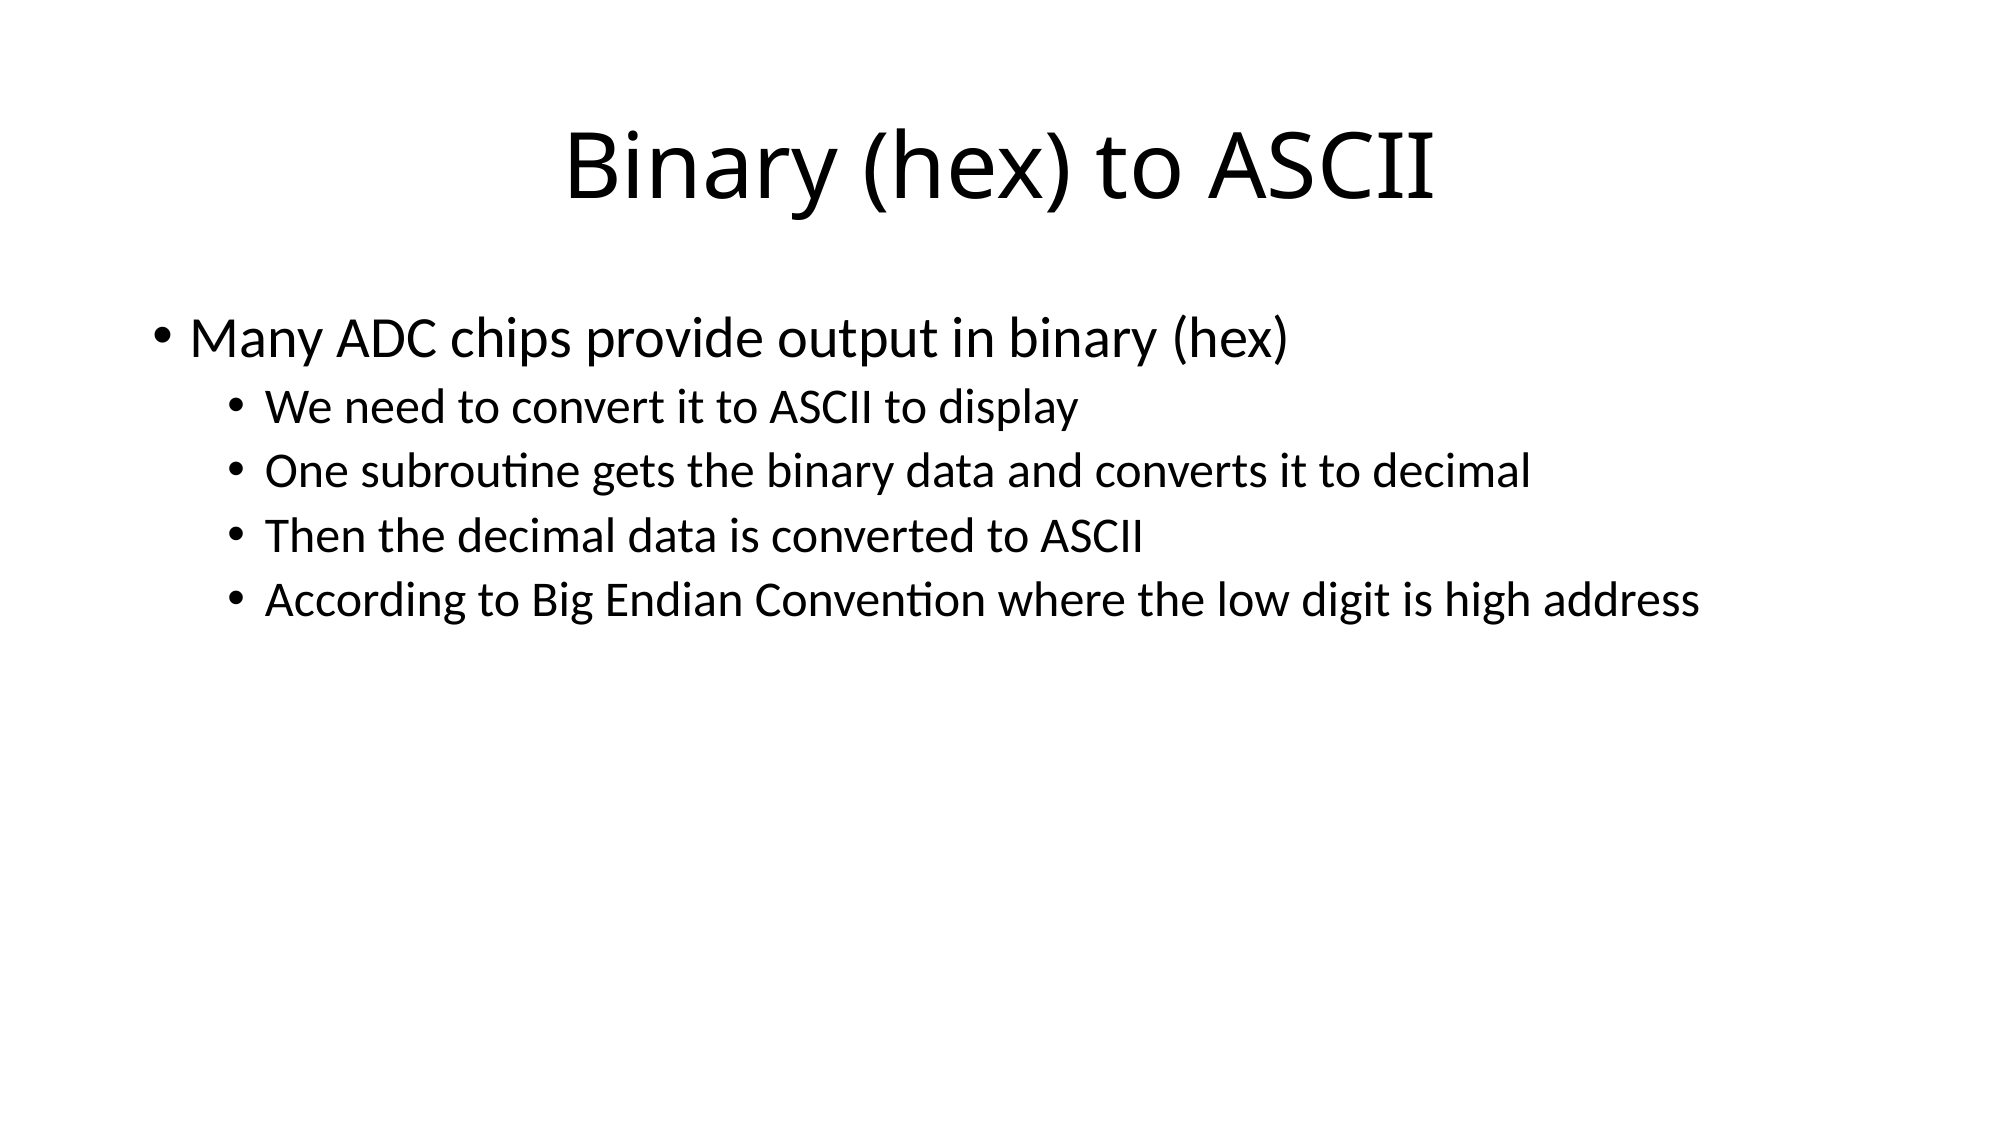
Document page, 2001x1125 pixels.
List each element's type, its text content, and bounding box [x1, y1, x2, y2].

title Binary (hex) to ASCII [137, 59, 1863, 278]
list Many ADC chips provide output in binary (hex) We need to convert it to ASCII to display One subroutine gets the binary data and converts it to decimal Then the decimal data is converted to ASCII According to Big Endian Convention where the low digit is high address [137, 299, 1863, 1014]
